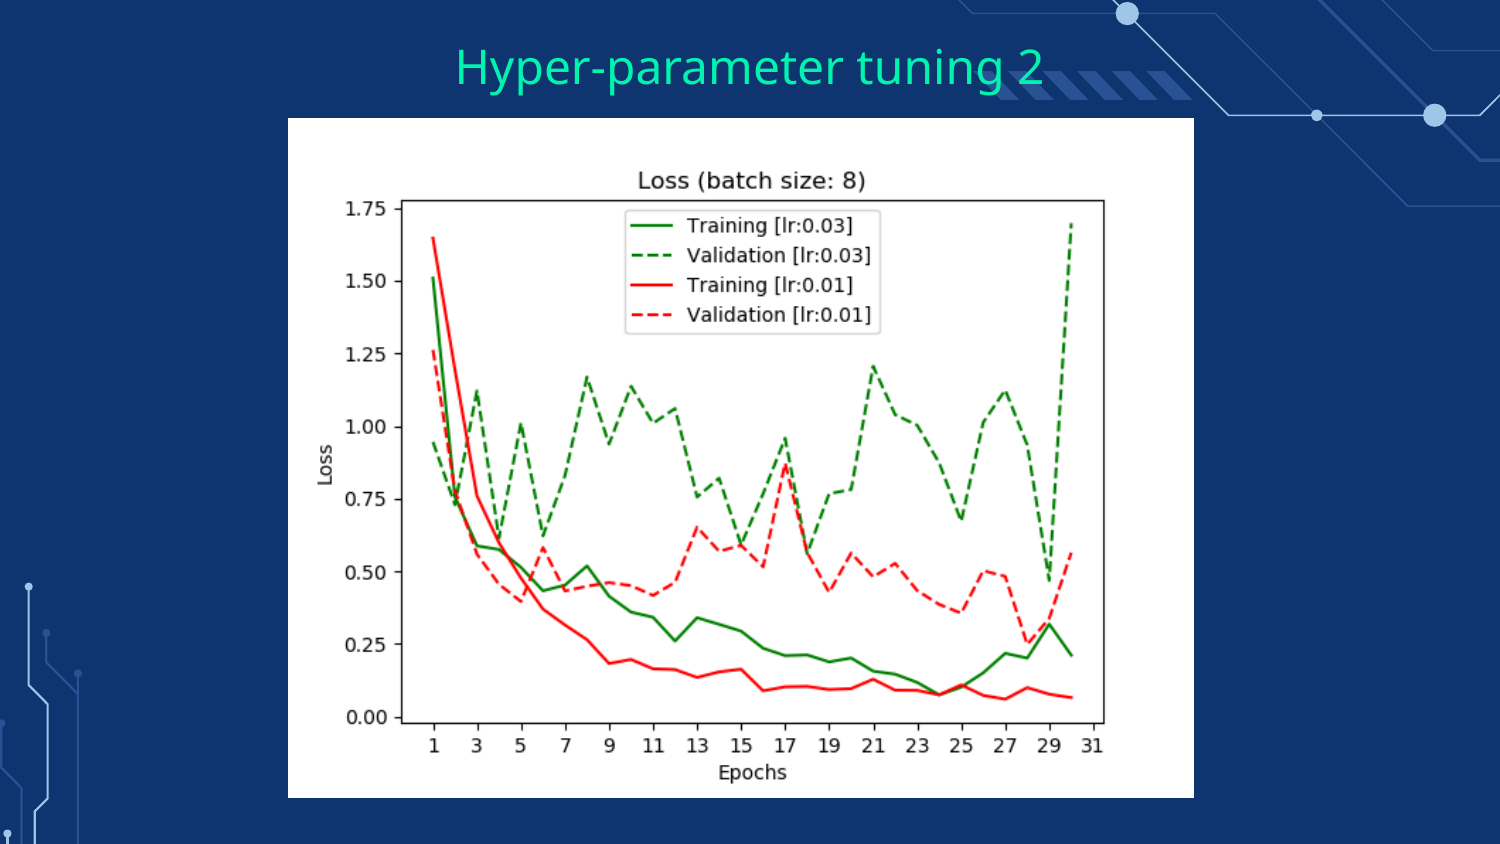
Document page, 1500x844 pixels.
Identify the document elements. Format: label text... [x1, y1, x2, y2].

picture [288, 118, 1195, 798]
title Hyper-parameter tuning 2 [118, 36, 1382, 156]
